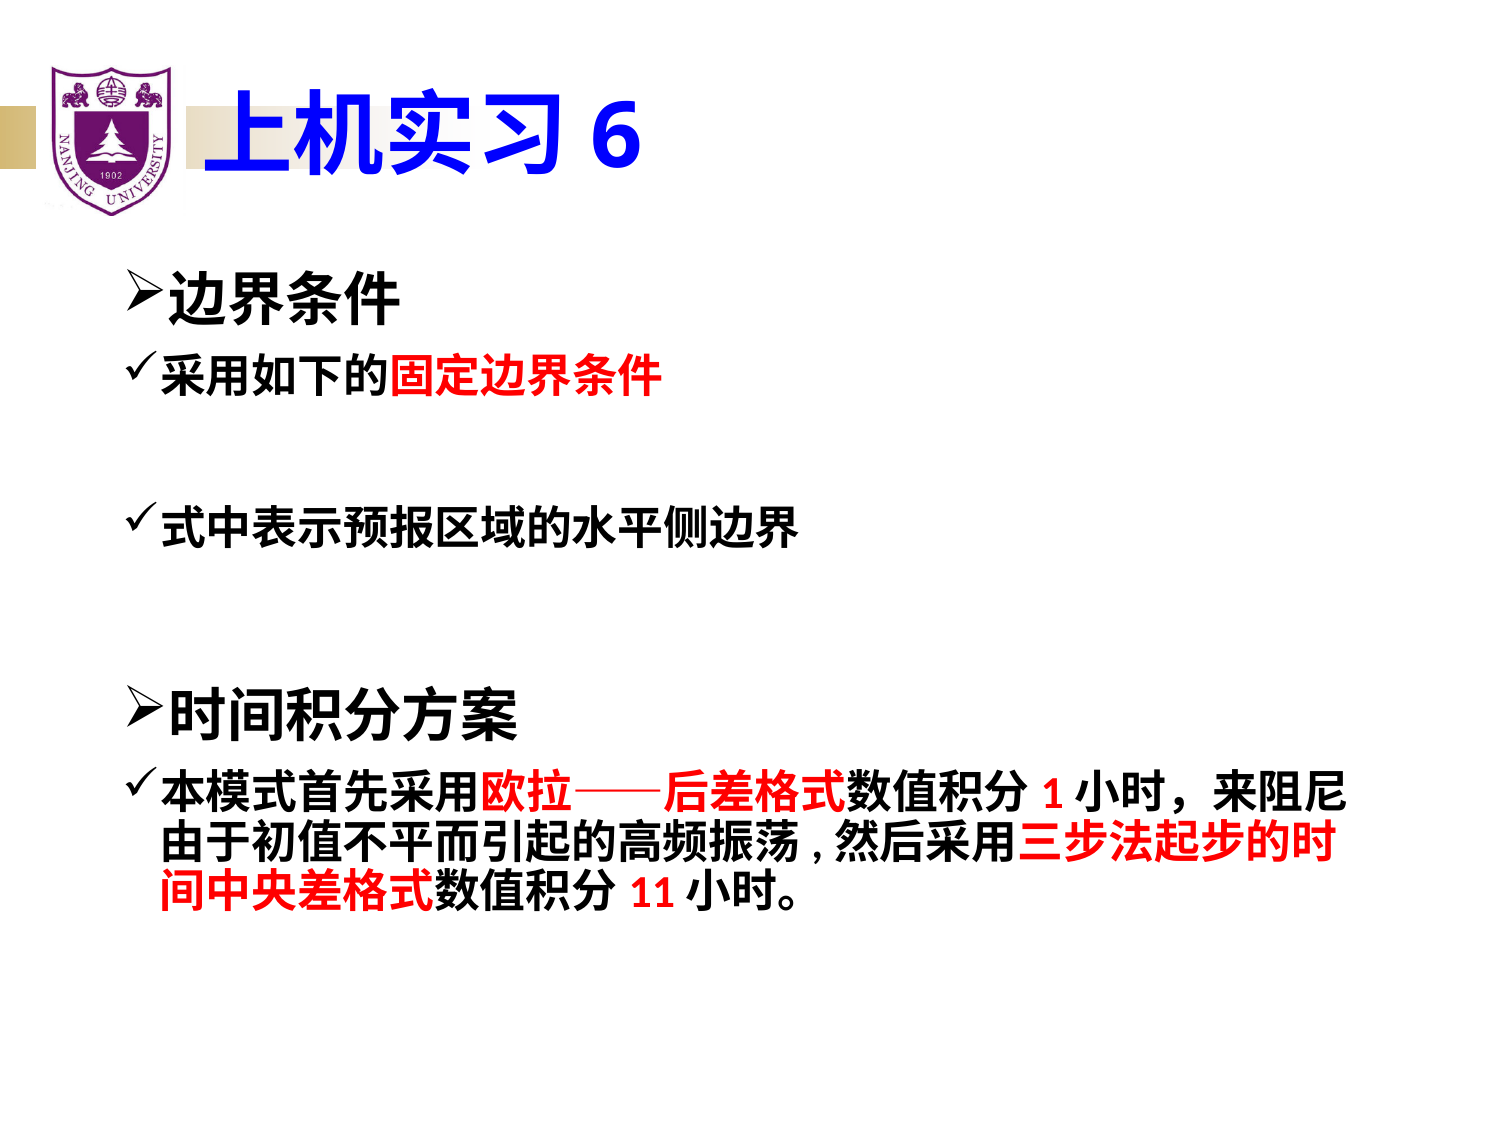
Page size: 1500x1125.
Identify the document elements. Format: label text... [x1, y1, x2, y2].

picture [36, 65, 186, 216]
text_box [0, 106, 36, 170]
title 上机实习6 [185, 28, 1480, 247]
